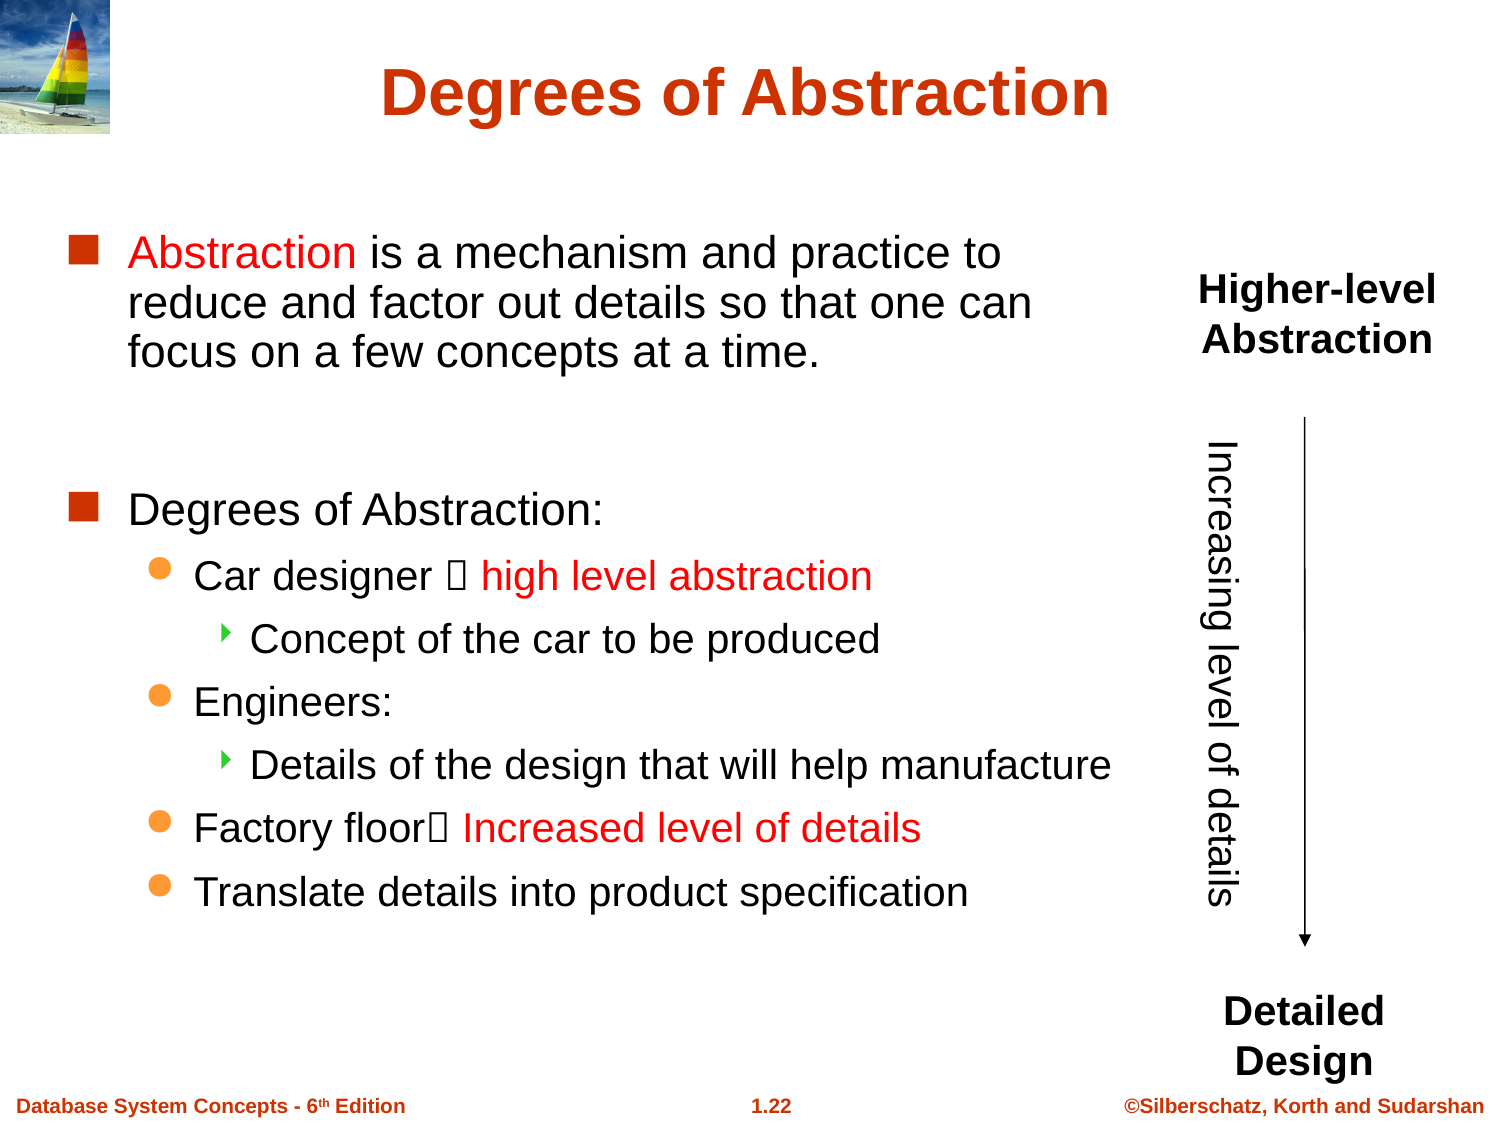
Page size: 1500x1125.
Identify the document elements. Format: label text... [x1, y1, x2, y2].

text_box [762, 262, 1425, 1005]
picture [0, 0, 110, 134]
text_box Abstraction is a mechanism and practice to reduce and factor out details so that one can focus on a few concepts at a time. Degrees of Abstraction: Car designer  high level abstraction Concept of the car to be produced Engineers: Details of the design that will help manufacture Factory floor Increased level of details Translate details into product specification [57, 221, 1160, 955]
text_box Detailed Design [1146, 976, 1462, 1092]
text_box Higher-level Abstraction [1160, 253, 1475, 370]
text_box Degrees of Abstraction [71, 20, 1421, 137]
